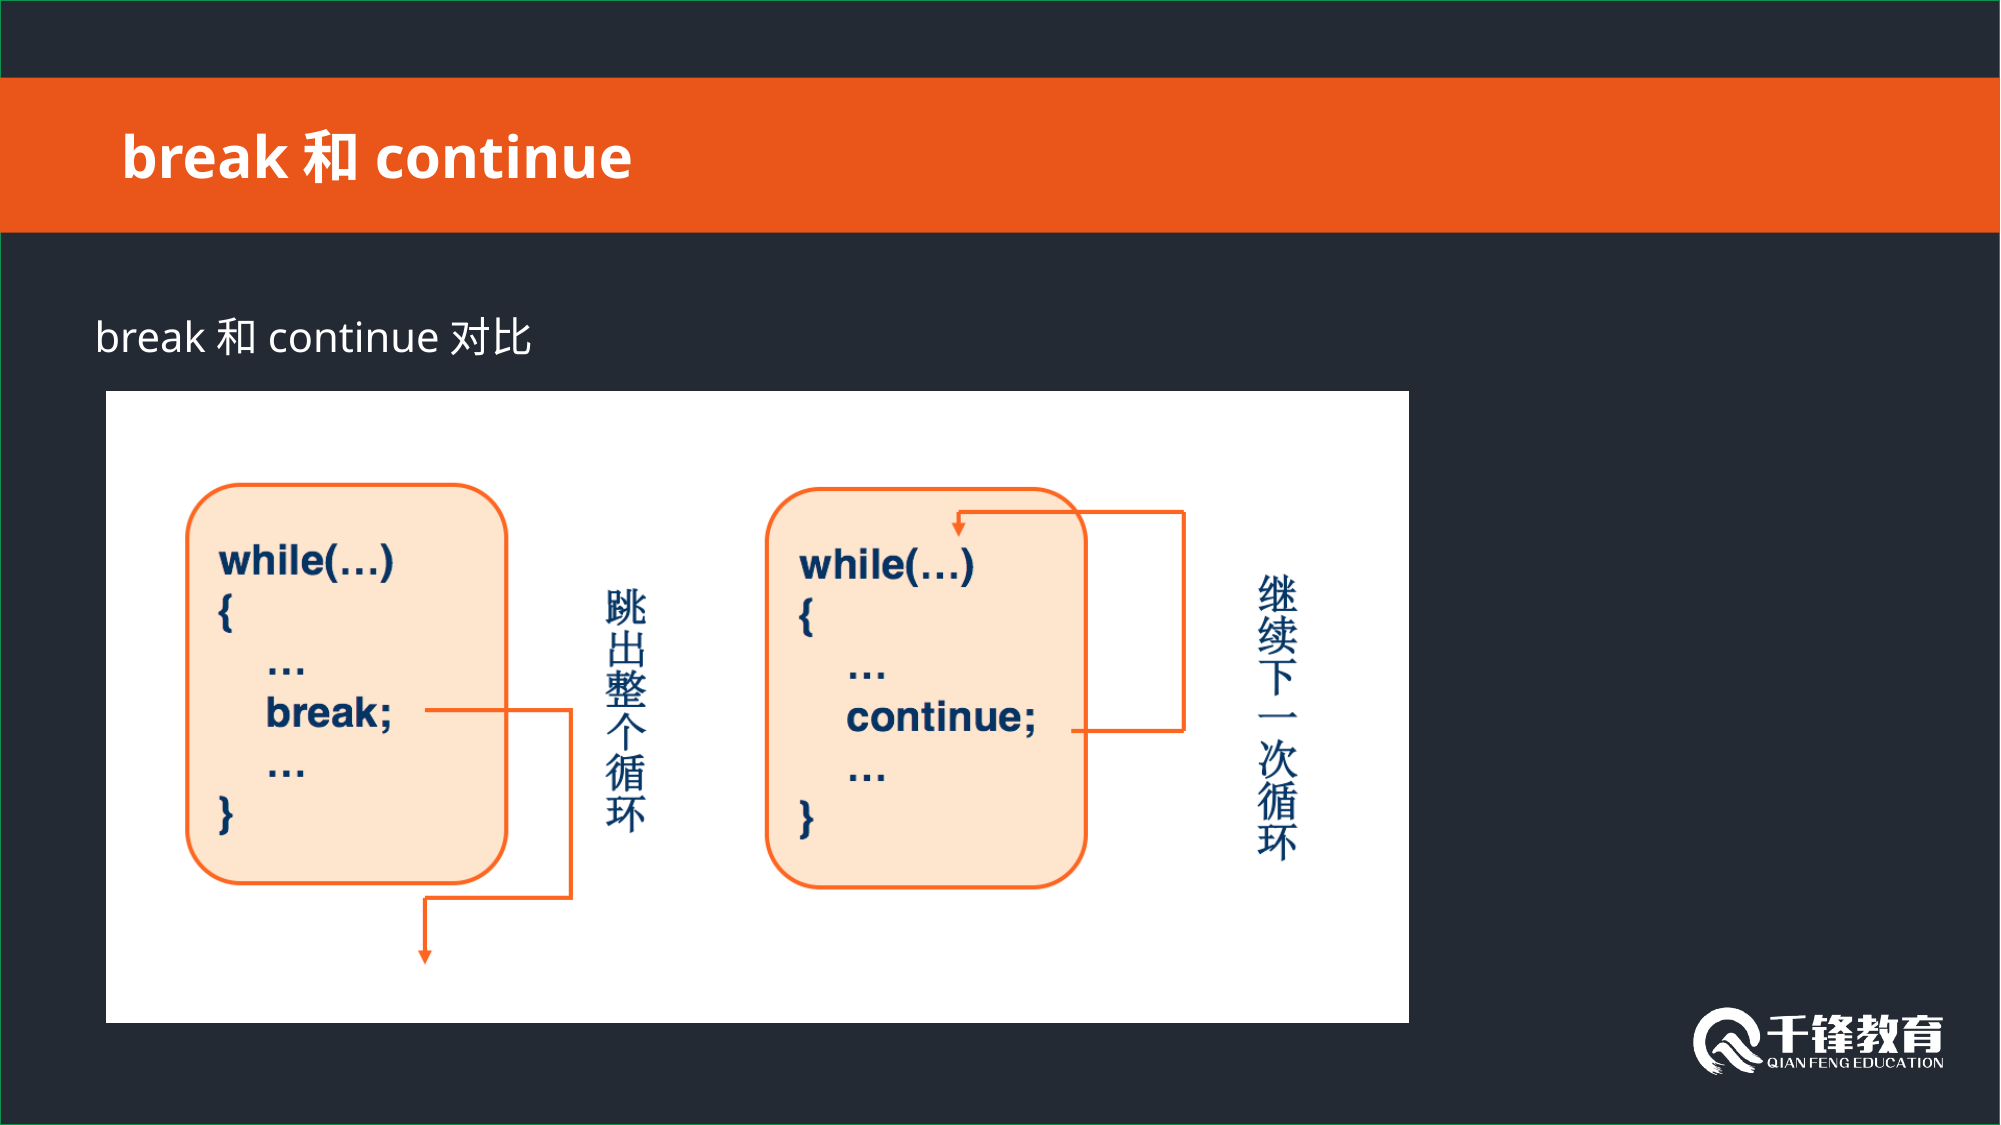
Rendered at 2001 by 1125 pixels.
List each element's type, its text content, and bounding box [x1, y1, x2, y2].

picture [105, 391, 1409, 1023]
text_box [0, 77, 2000, 234]
text_box break和continue [106, 112, 1692, 198]
text_box [0, 234, 2000, 1125]
text_box break和continue对比 [79, 278, 1965, 369]
text_box [0, 0, 2000, 77]
picture [1691, 1002, 1948, 1080]
